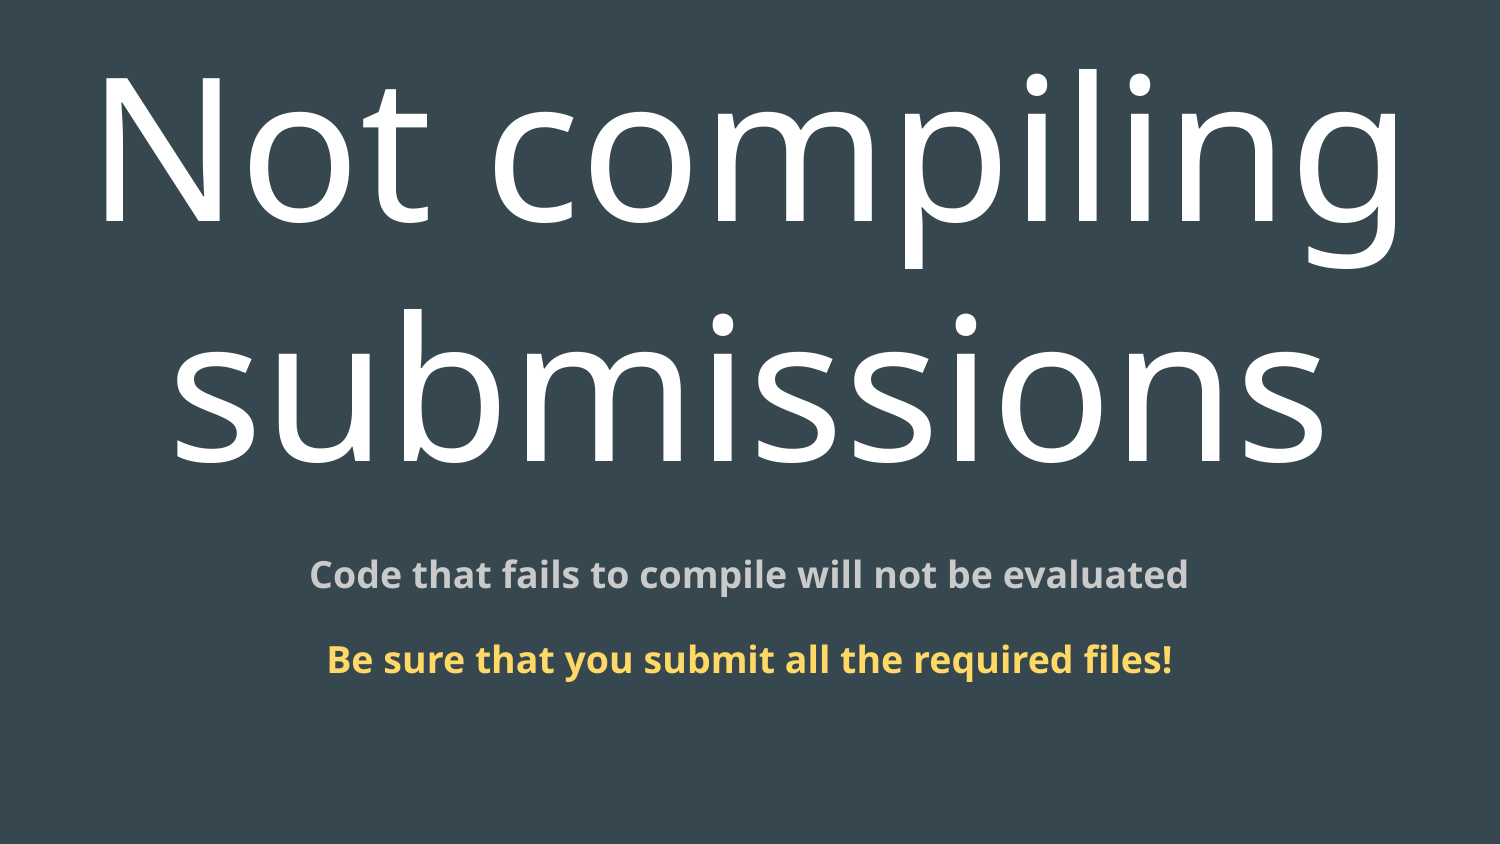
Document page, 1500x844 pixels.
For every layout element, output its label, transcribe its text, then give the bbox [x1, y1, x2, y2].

title Not compiling submissions [51, 205, 1449, 517]
list Code that fails to compile will not be evaluated Be sure that you submit all the required files! [51, 529, 1449, 743]
